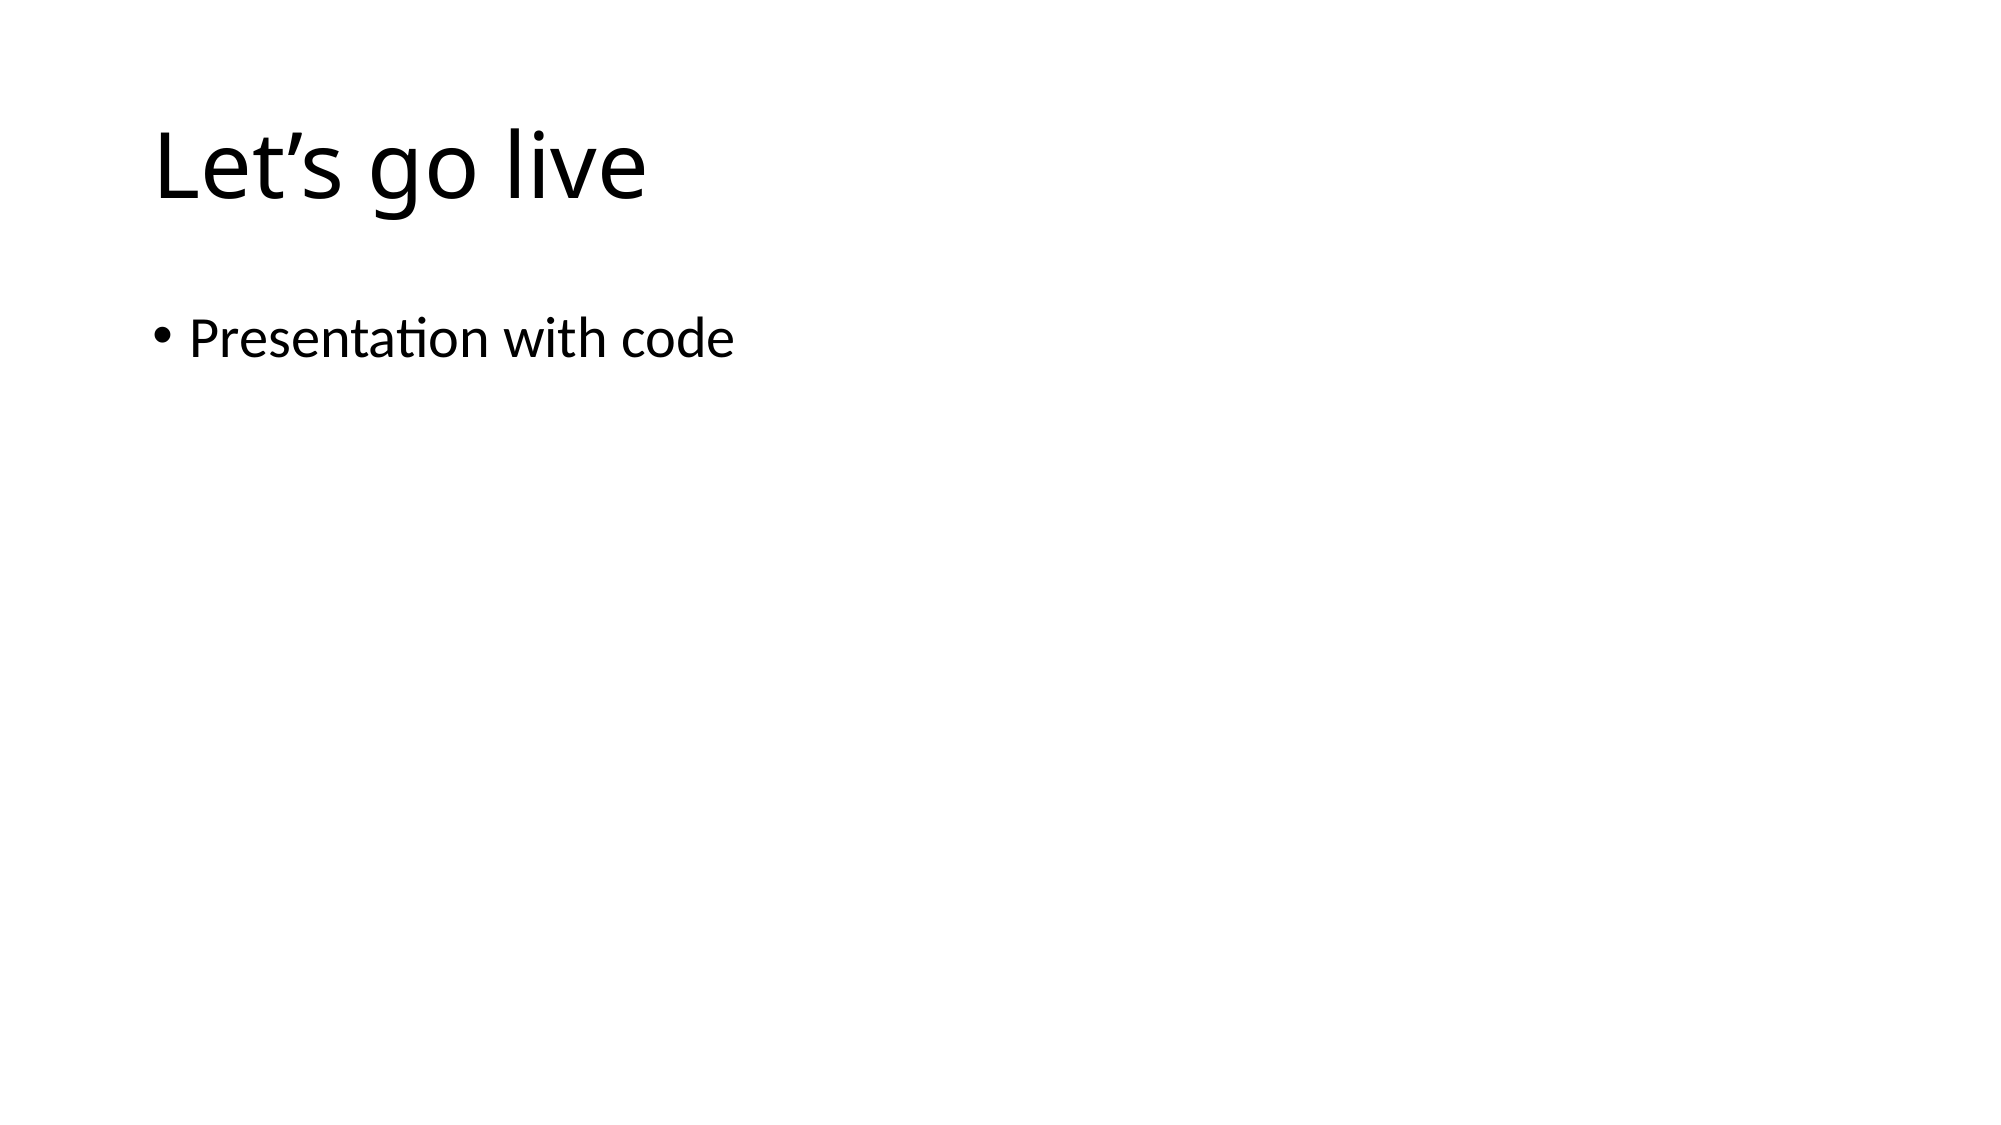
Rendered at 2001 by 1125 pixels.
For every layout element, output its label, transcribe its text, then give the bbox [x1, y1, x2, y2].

list Presentation with code [137, 299, 1863, 1014]
title Let’s go live [137, 59, 1863, 278]
